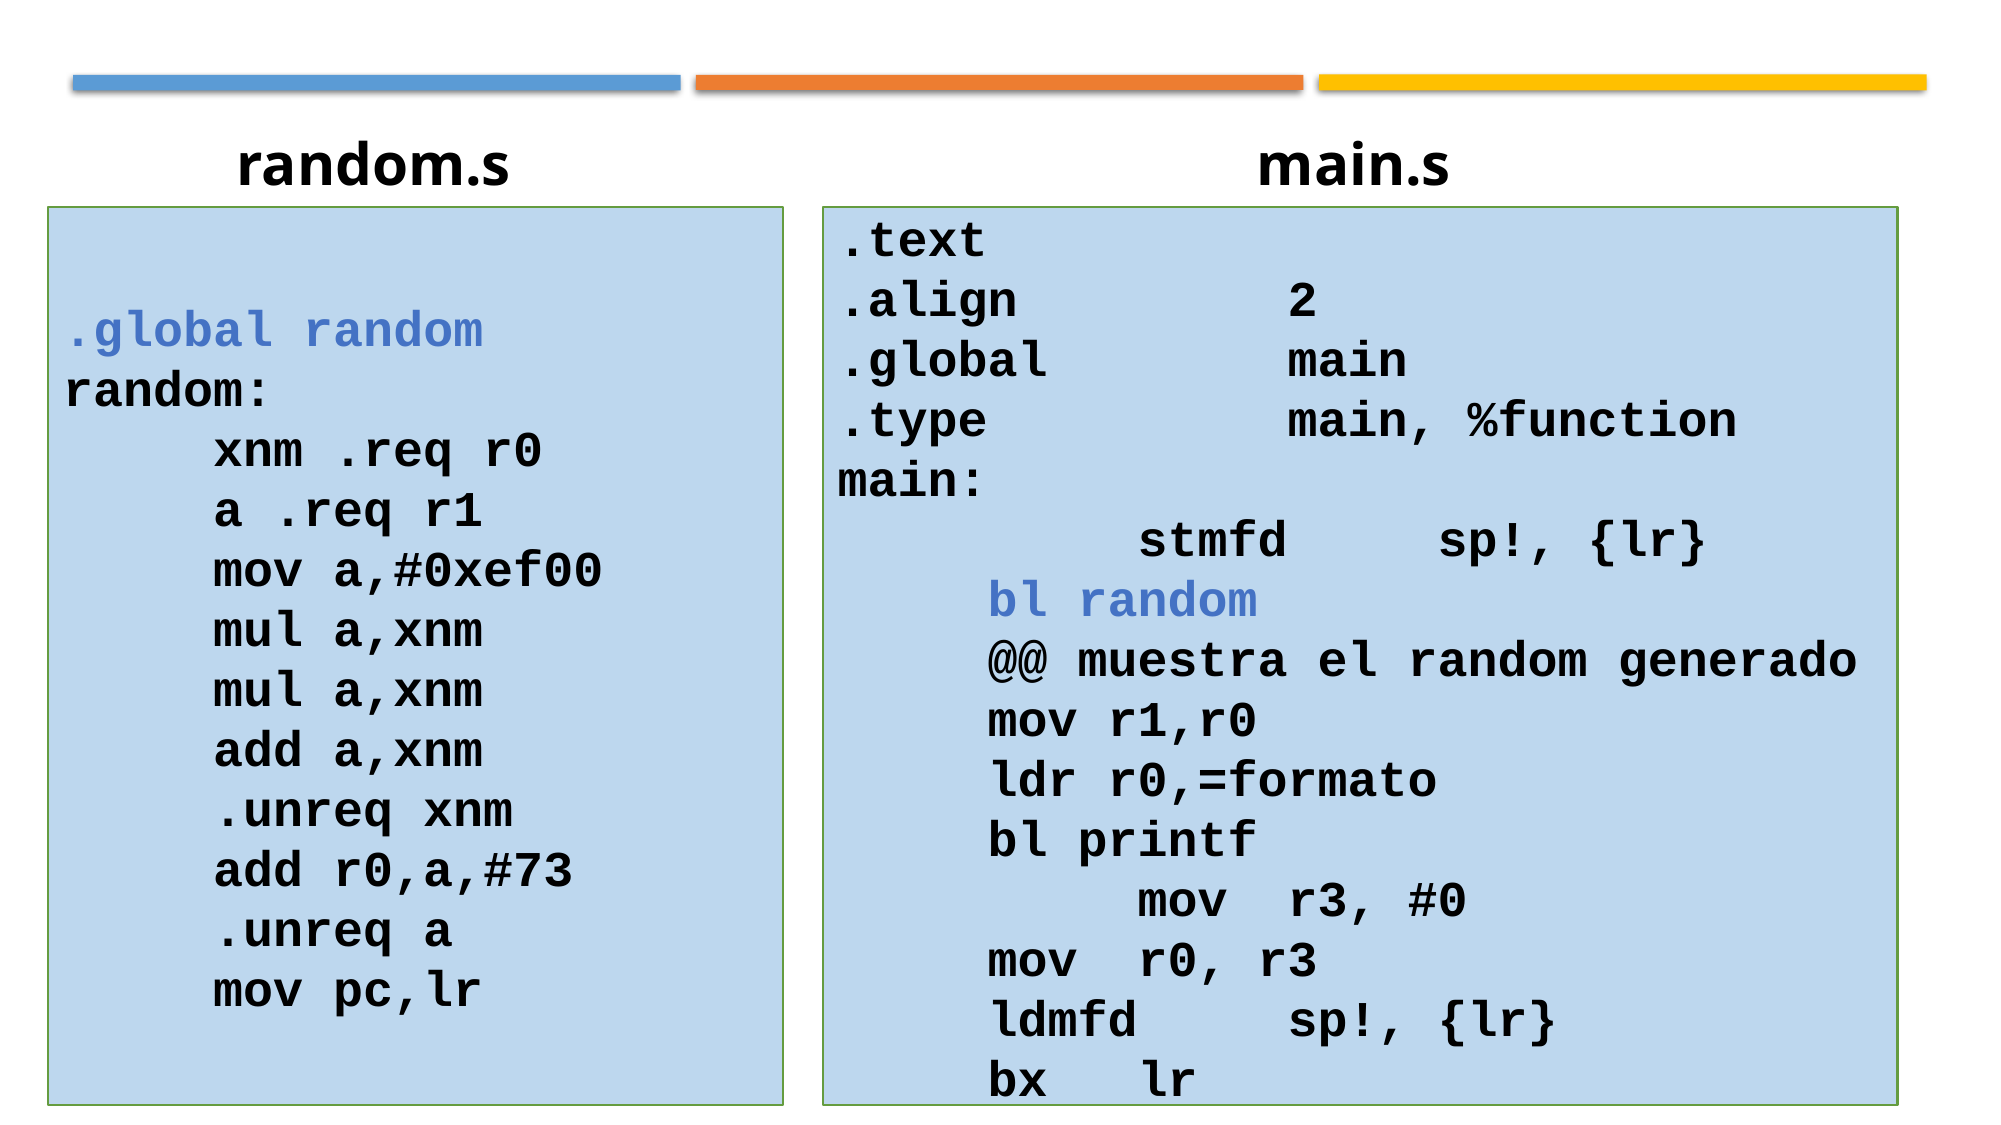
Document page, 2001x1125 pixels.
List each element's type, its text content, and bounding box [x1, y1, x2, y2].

text_box .global random random: xnm .req r0 a .req r1 mov a,#0xef00 mul a,xnm mul a,xnm add a,xnm .unreq xnm add r0,a,#73 .unreq a mov pc,lr [47, 206, 784, 1106]
text_box random.s [221, 128, 554, 206]
text_box .text .align 2 .global main .type main, %function main: stmfd sp!, {lr} bl random @@ muestra el random generado mov r1,r0 ldr r0,=formato bl printf mov r3, #0 mov r0, r3 ldmfd sp!, {lr} bx lr [822, 206, 1899, 1106]
text_box main.s [1242, 128, 1479, 206]
